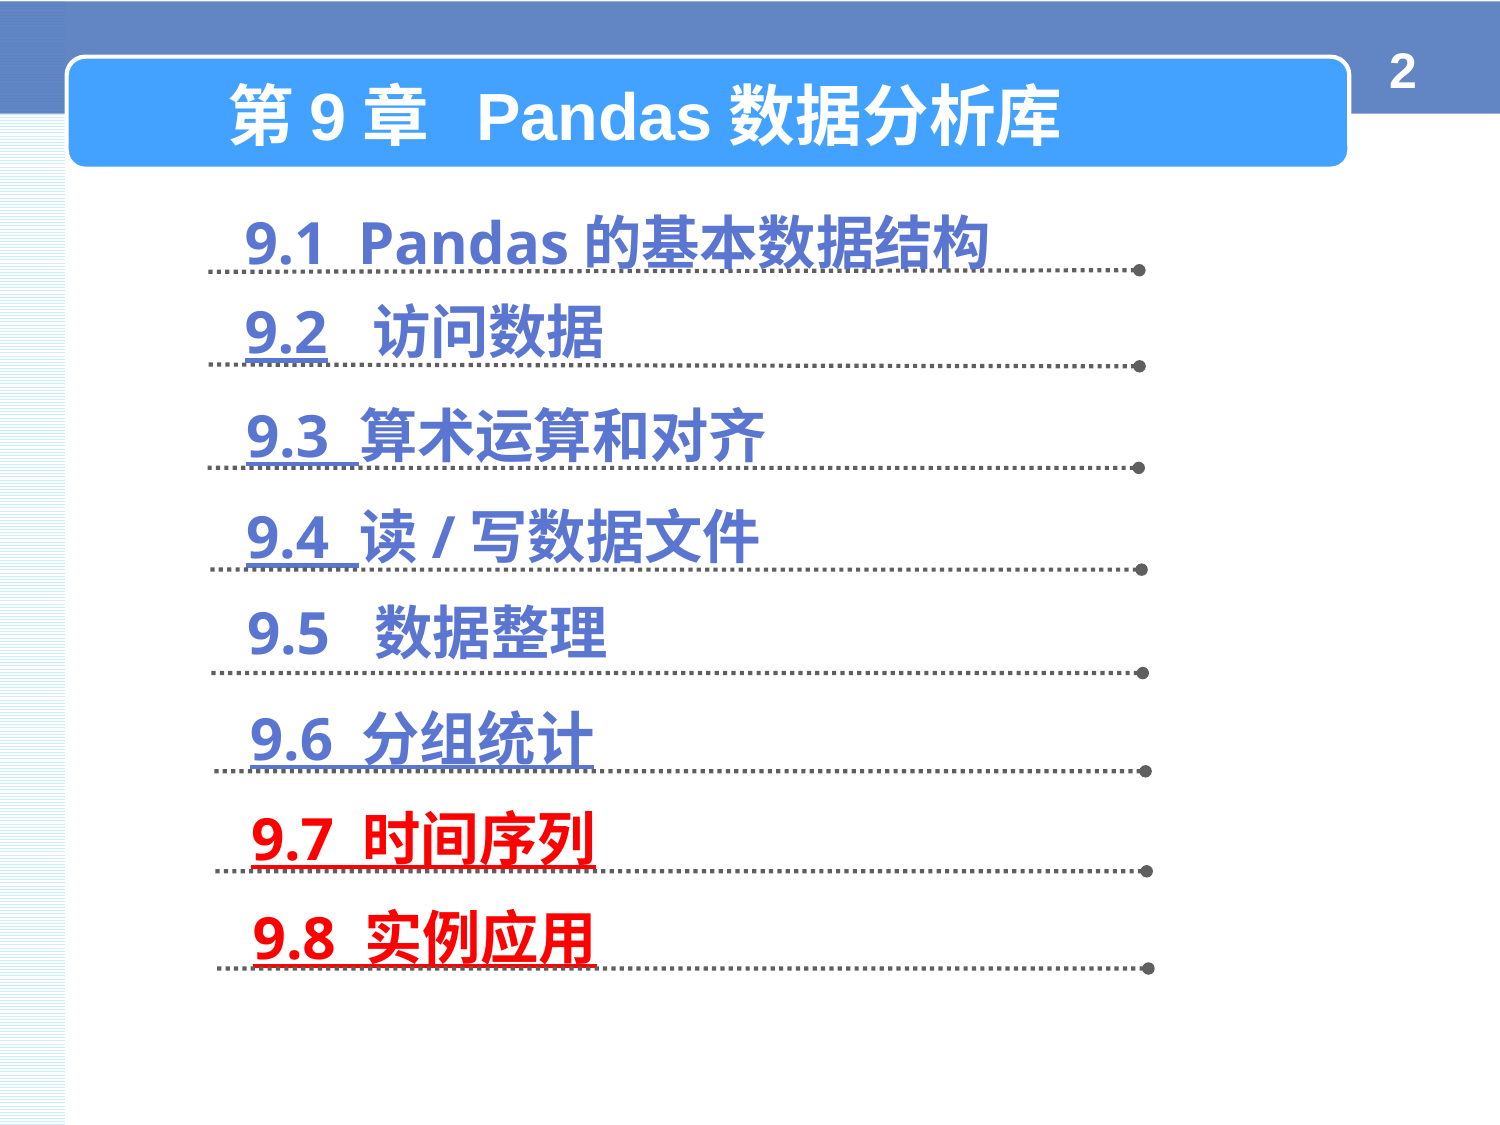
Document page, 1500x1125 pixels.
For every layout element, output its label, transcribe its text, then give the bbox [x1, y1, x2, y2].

text_box [1130, 461, 1145, 475]
text_box 9.7 时间序列 [236, 794, 1012, 894]
text_box [1137, 765, 1152, 778]
text_box [1134, 666, 1149, 680]
text_box 9.1 Pandas的基本数据结构 [229, 199, 1104, 284]
text_box 9.5 数据整理 [232, 588, 1008, 674]
text_box 9.4 读/写数据文件 [231, 493, 1007, 588]
text_box [1133, 563, 1148, 576]
text_box 9.3 算术运算和对齐 [231, 391, 1007, 486]
text_box 9.6 分组统计 [235, 694, 1011, 794]
text_box [1138, 865, 1153, 878]
text_box 第9章 Pandas数据分析库 [212, 66, 1288, 161]
text_box 9.2 访问数据 [229, 287, 1104, 382]
text_box 2 [1335, 31, 1472, 138]
text_box [1140, 962, 1155, 975]
text_box 9.8 实例应用 [237, 893, 1014, 993]
text_box [1131, 360, 1146, 373]
text_box [1131, 264, 1146, 277]
